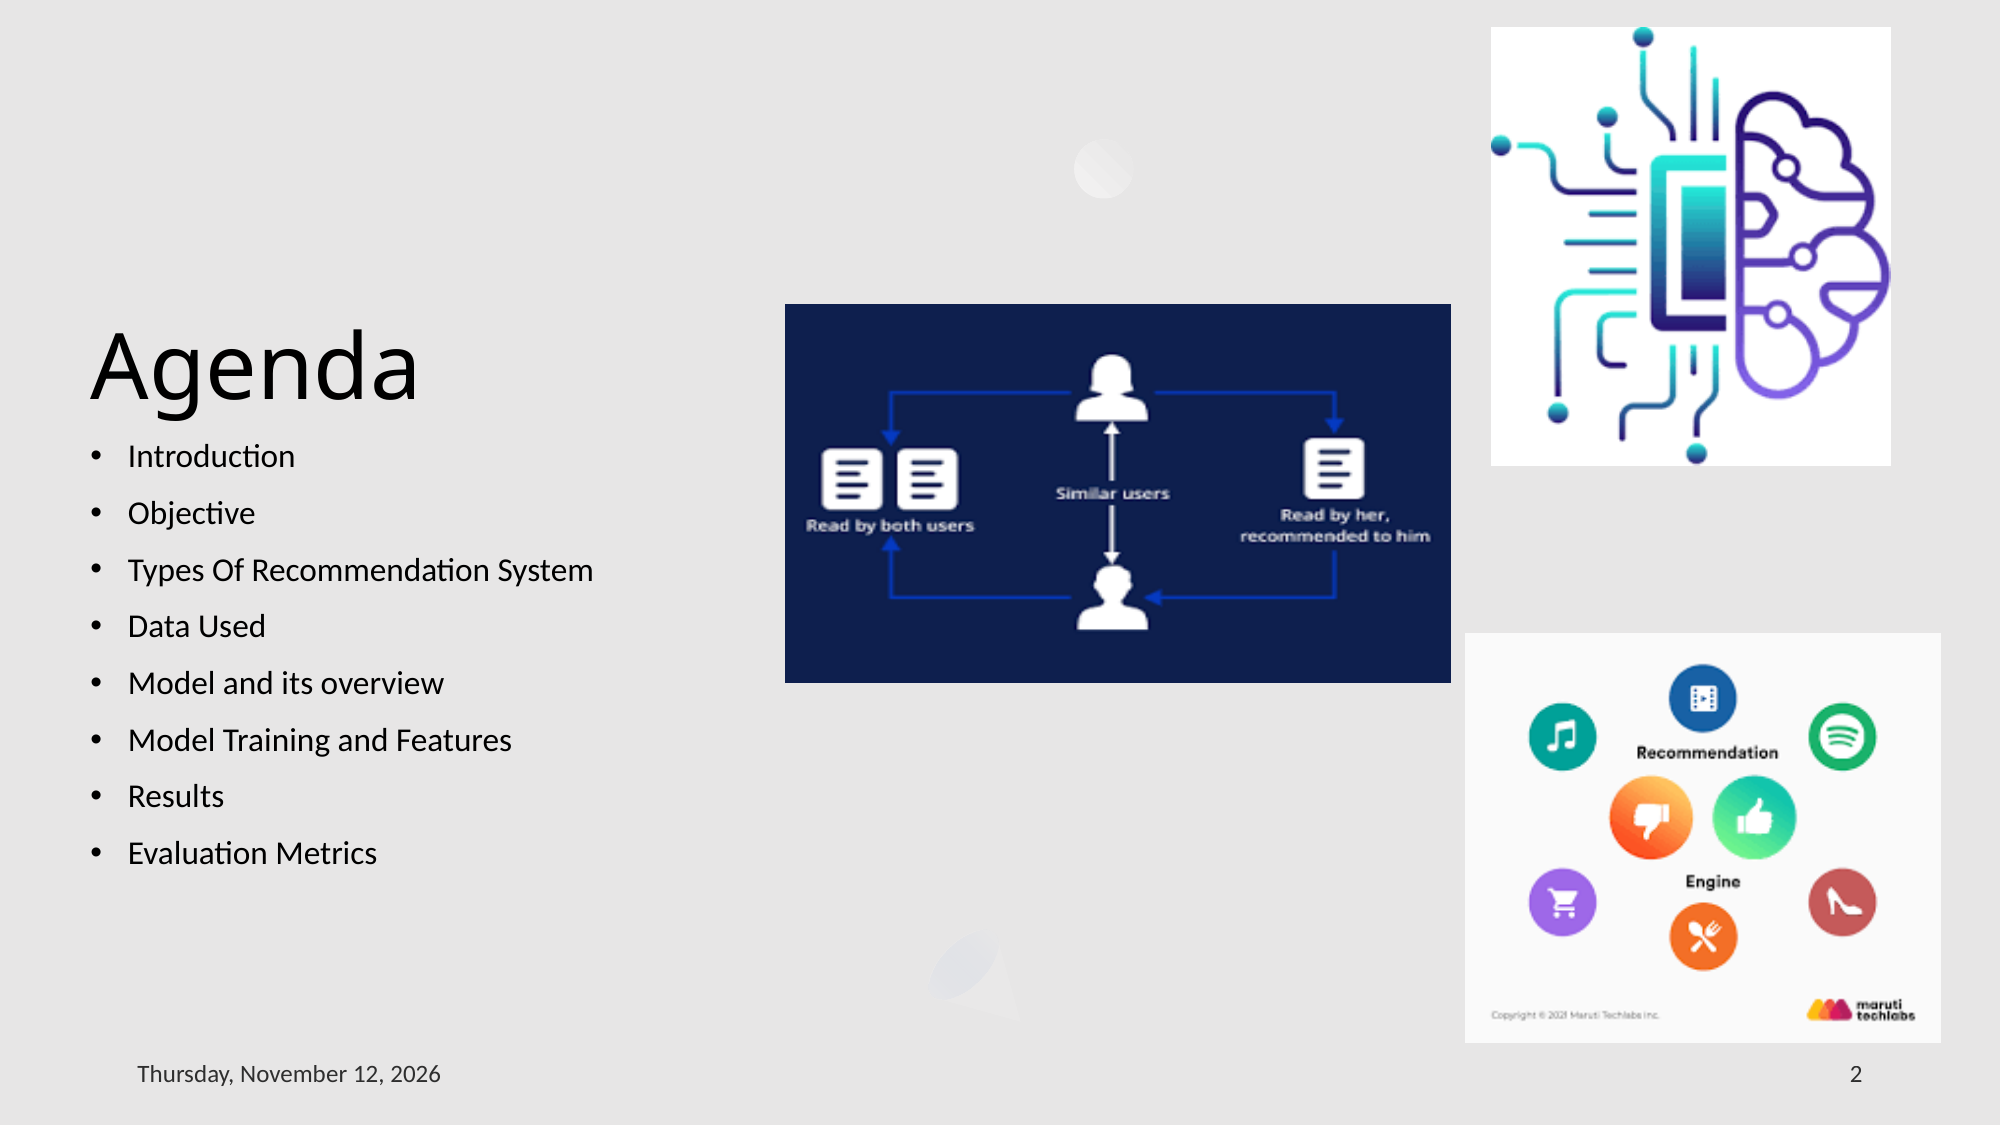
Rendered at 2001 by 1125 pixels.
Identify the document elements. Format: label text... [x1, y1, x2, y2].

picture [785, 304, 1451, 683]
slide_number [137, 1042, 588, 1103]
title Agenda [90, 90, 676, 418]
slide_number 2 [1412, 1042, 1863, 1103]
picture [1491, 27, 1891, 466]
list Introduction Objective Types Of Recommendation System Data Used Model and its overview Model Training and Features Results Evaluation Metrics [90, 439, 676, 1000]
picture [1465, 633, 1941, 1043]
